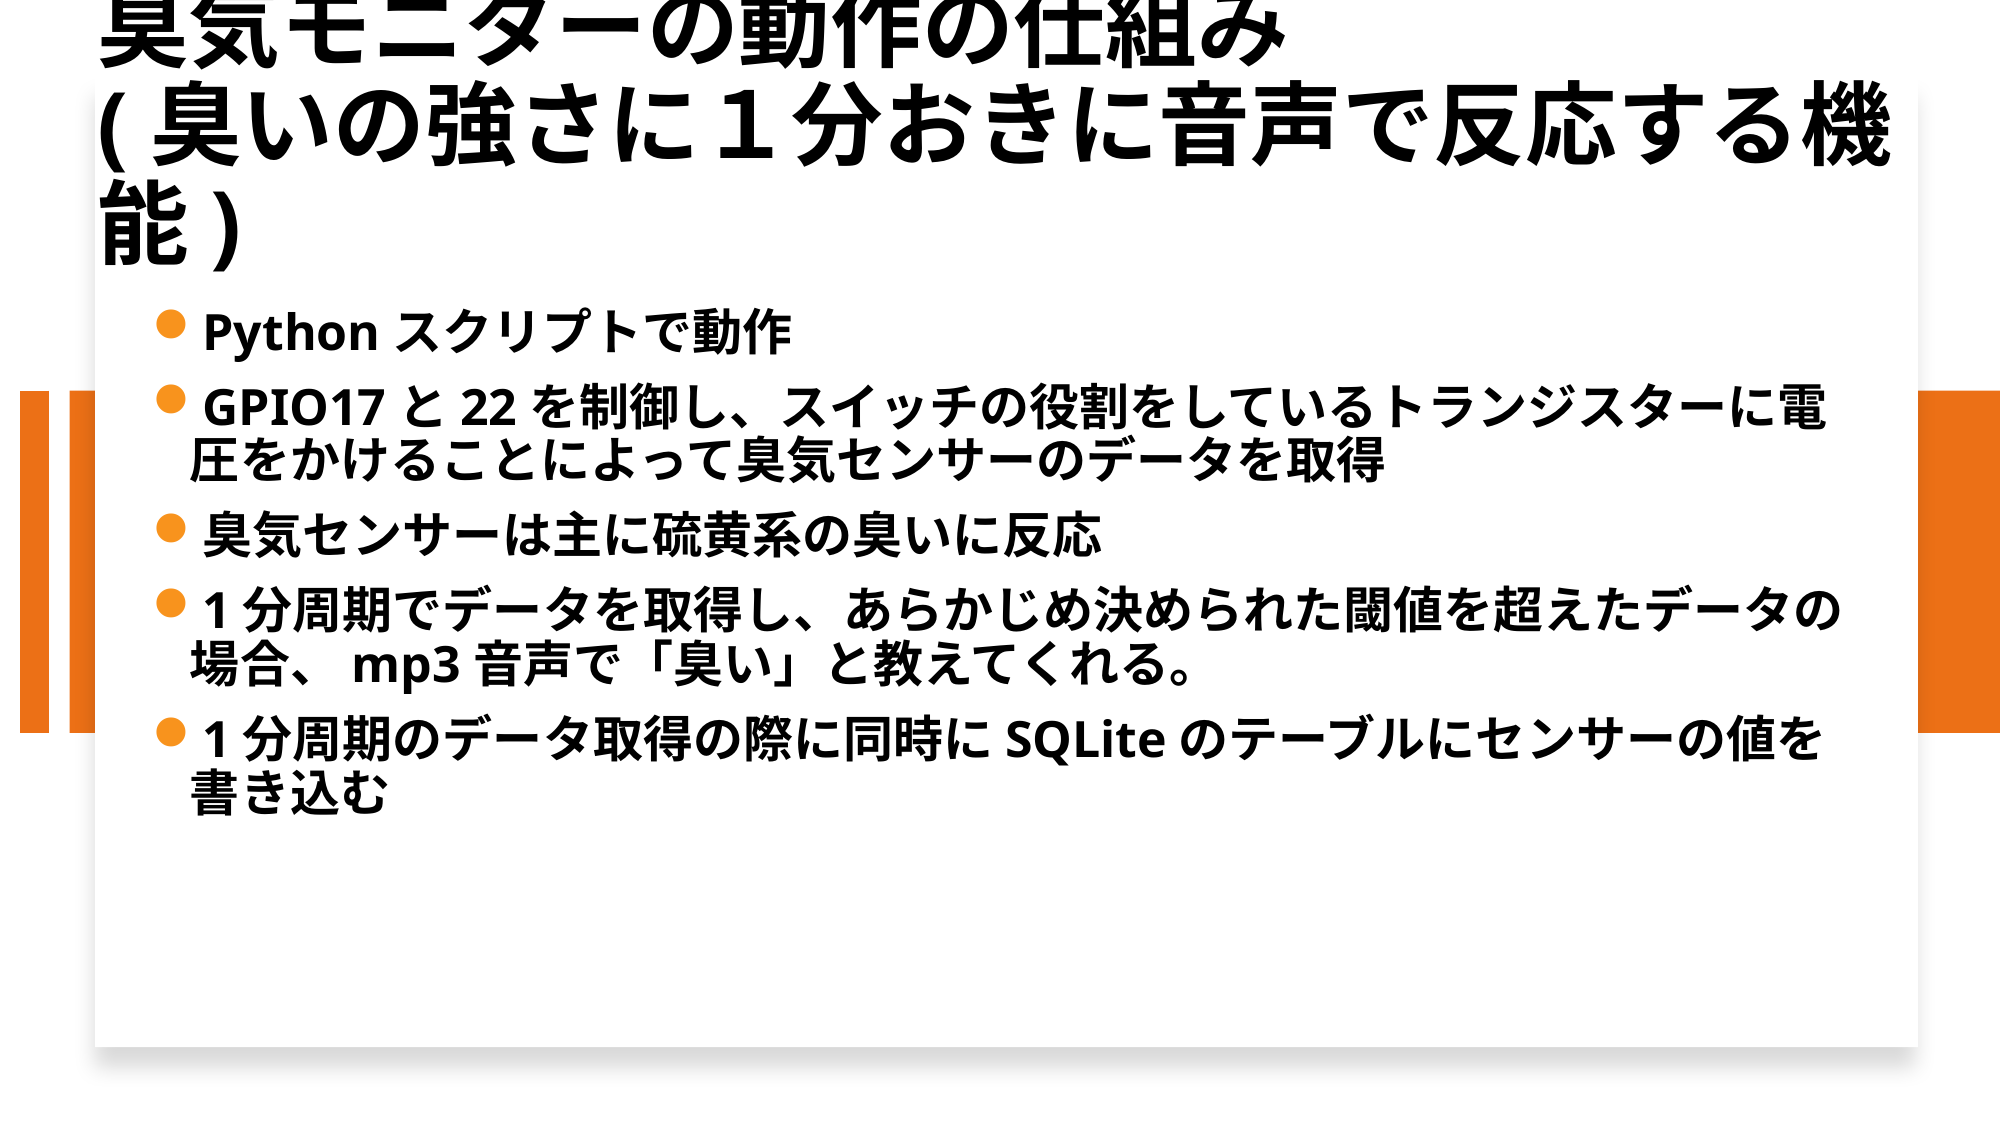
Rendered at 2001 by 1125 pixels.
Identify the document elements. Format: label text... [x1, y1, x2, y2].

text_box [94, 734, 1919, 1048]
text_box [0, 0, 2000, 1125]
list Pythonスクリプトで動作 GPIO17と22を制御し、スイッチの役割をしているトランジスターに電圧をかけることによって臭気センサーのデータを取得 臭気センサーは主に硫黄系の臭いに反応 1分周期でデータを取得し、あらかじめ決められた閾値を超えたデータの場合、mp3音声で「臭い」と教えてくれる。 1分周期のデータ取得の際に同時にSQLiteのテーブルにセンサーの値を書き込む [137, 299, 1863, 390]
list Pythonスクリプトで動作 GPIO17と22を制御し、スイッチの役割をしているトランジスターに電圧をかけることによって臭気センサーのデータを取得 臭気センサーは主に硫黄系の臭いに反応 1分周期でデータを取得し、あらかじめ決められた閾値を超えたデータの場合、mp3音声で「臭い」と教えてくれる。 1分周期のデータ取得の際に同時にSQLiteのテーブルにセンサーの値を書き込む [137, 734, 1863, 1014]
title 臭気モニターの動作の仕組み (臭いの強さに１分おきに音声で反応する機能) [82, 36, 2000, 222]
text_box [94, 222, 1919, 390]
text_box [34, 390, 2000, 734]
